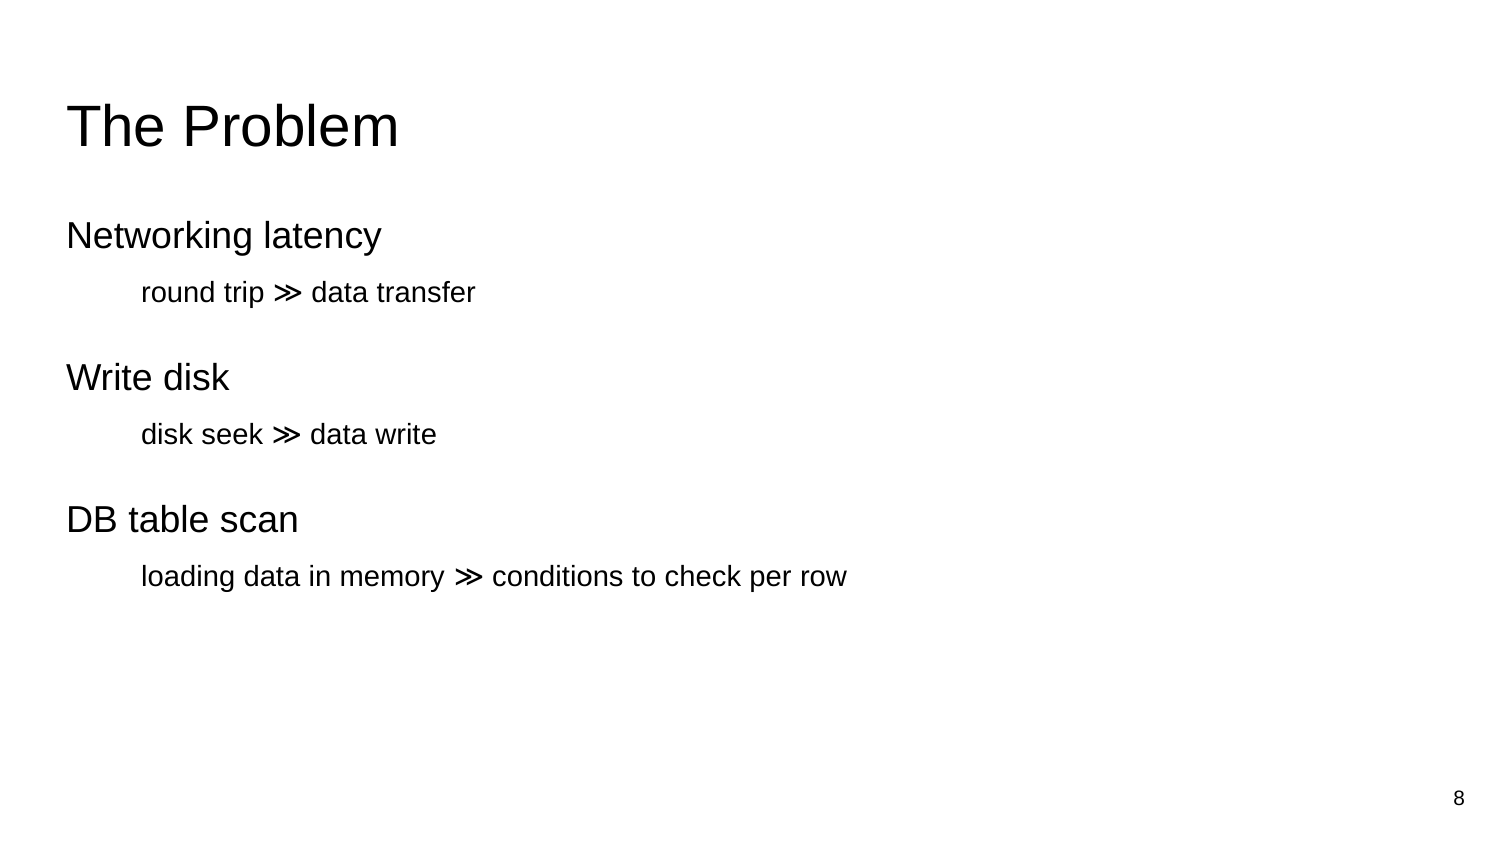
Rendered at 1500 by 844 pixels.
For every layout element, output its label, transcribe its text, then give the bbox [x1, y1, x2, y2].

slide_number 8 [1389, 764, 1480, 830]
title The Problem [51, 72, 1449, 167]
list Networking latency round trip ≫ data transfer Write disk disk seek ≫ data write DB table scan loading data in memory ≫ conditions to check per row [51, 189, 1449, 750]
